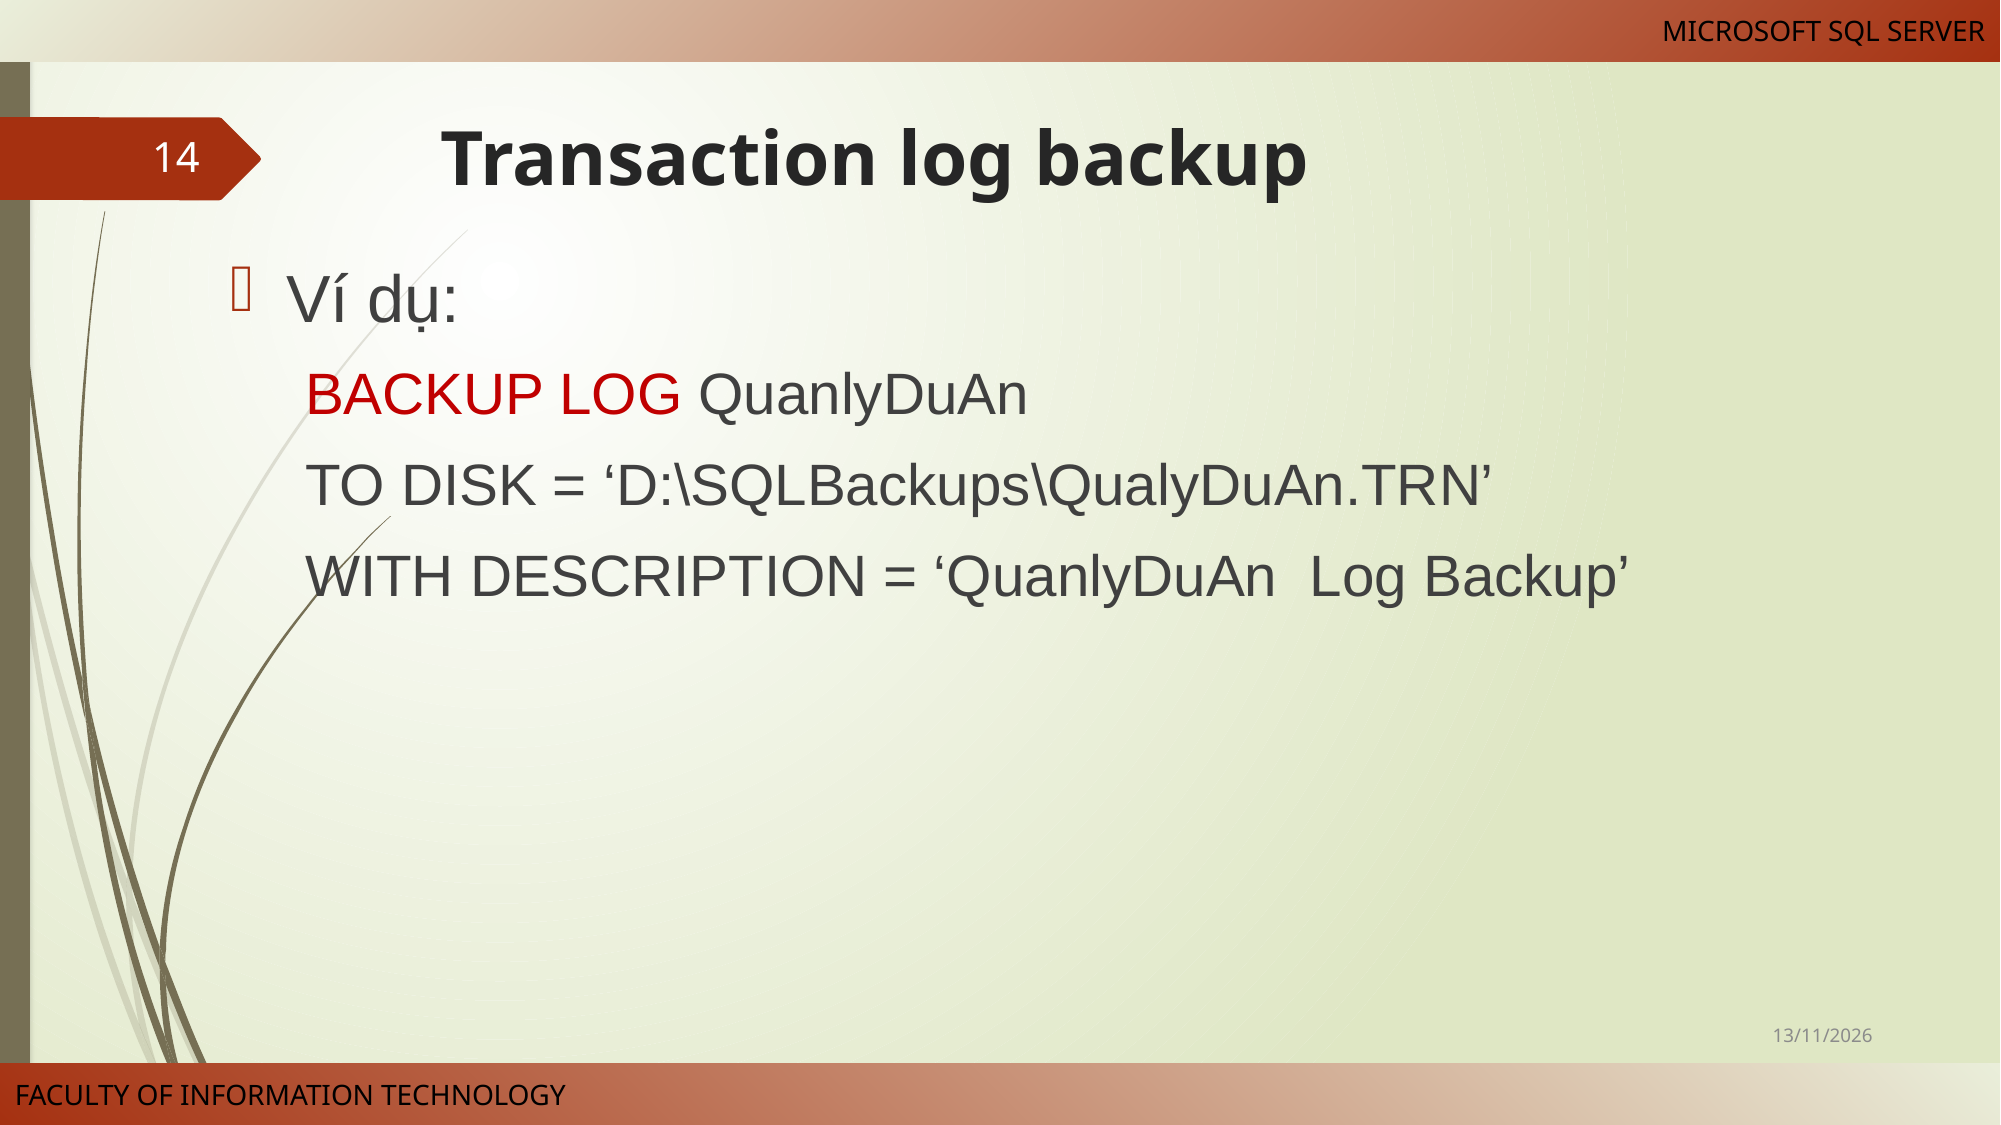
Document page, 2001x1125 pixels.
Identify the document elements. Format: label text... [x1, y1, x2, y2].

slide_number 14 [87, 129, 216, 190]
list Ví dụ: BACKUP LOG QuanlyDuAn TO DISK = ‘D:\SQLBackups\QualyDuAn.TRN’ WITH DESCRIPTION = ‘QuanlyDuAn Log Backup’ [215, 247, 1888, 970]
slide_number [1699, 1005, 1888, 1067]
footer [424, 1006, 1675, 1067]
title Transaction log backup [425, 102, 1888, 201]
